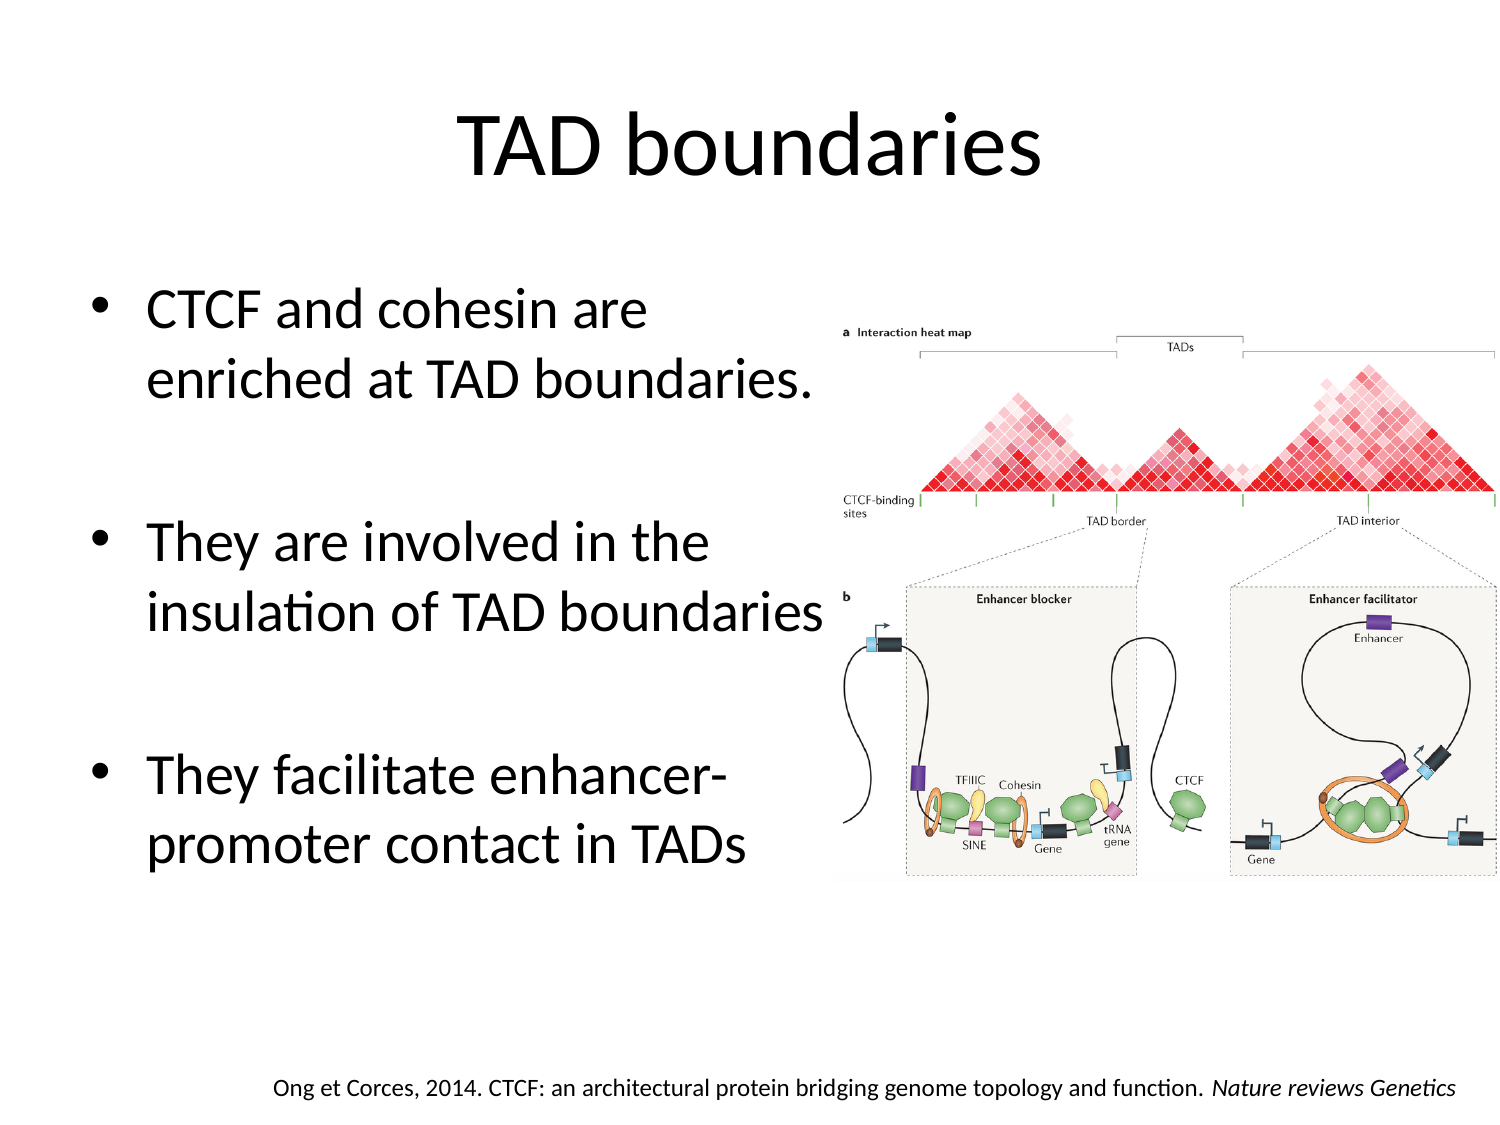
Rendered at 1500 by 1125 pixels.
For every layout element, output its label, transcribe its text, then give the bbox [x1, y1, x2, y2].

text_box Ong et Corces, 2014. CTCF: an architectural protein bridging genome topology and function. Nature reviews Genetics [24, 1063, 1472, 1109]
title TAD boundaries [75, 45, 1425, 233]
picture [834, 321, 1500, 882]
text_box CTCF and cohesin are enriched at TAD boundaries. They are involved in the insulation of TAD boundaries They facilitate enhancer-promoter contact in TADs [74, 262, 863, 1005]
